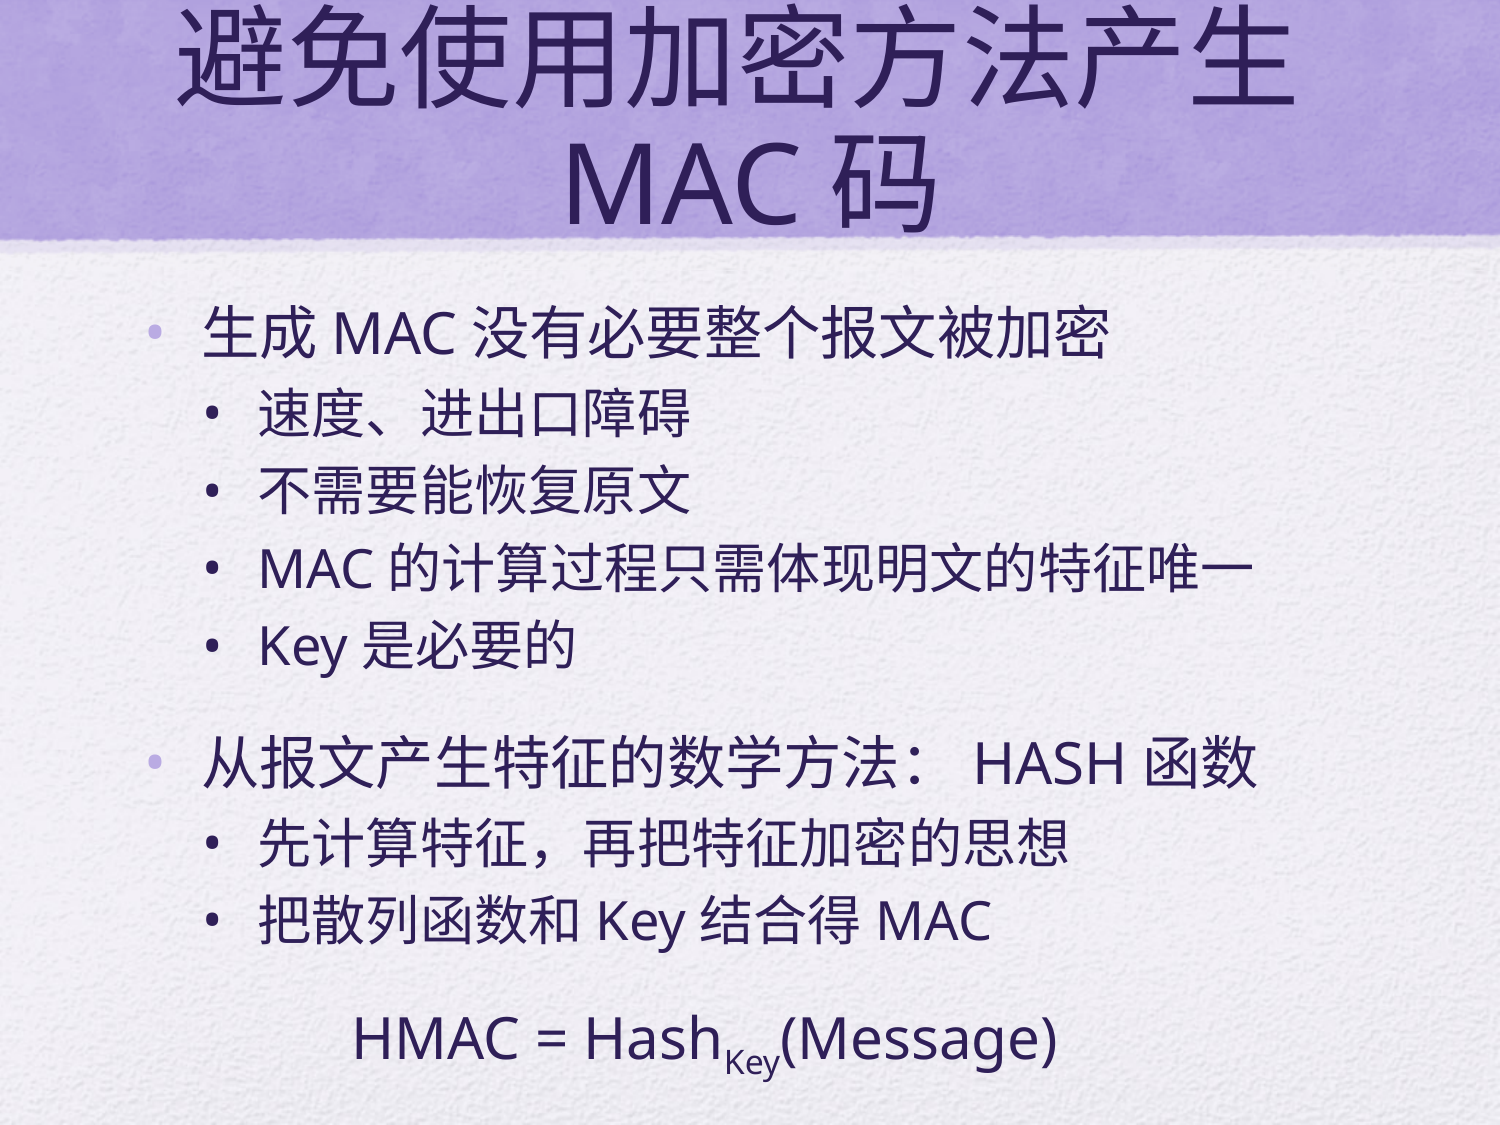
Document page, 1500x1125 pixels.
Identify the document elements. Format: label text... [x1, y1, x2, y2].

picture [0, 225, 1500, 1125]
title 避免使用加密方法产生MAC码 [129, 6, 1373, 239]
list 生成MAC没有必要整个报文被加密 速度、进出口障碍 不需要能恢复原文 MAC的计算过程只需体现明文的特征唯一 Key是必要的 从报文产生特征的数学方法：HASH函数 先计算特征，再把特征加密的思想 把散列函数和Key结合得MAC HMAC = HashKey(Message) [129, 288, 1373, 993]
